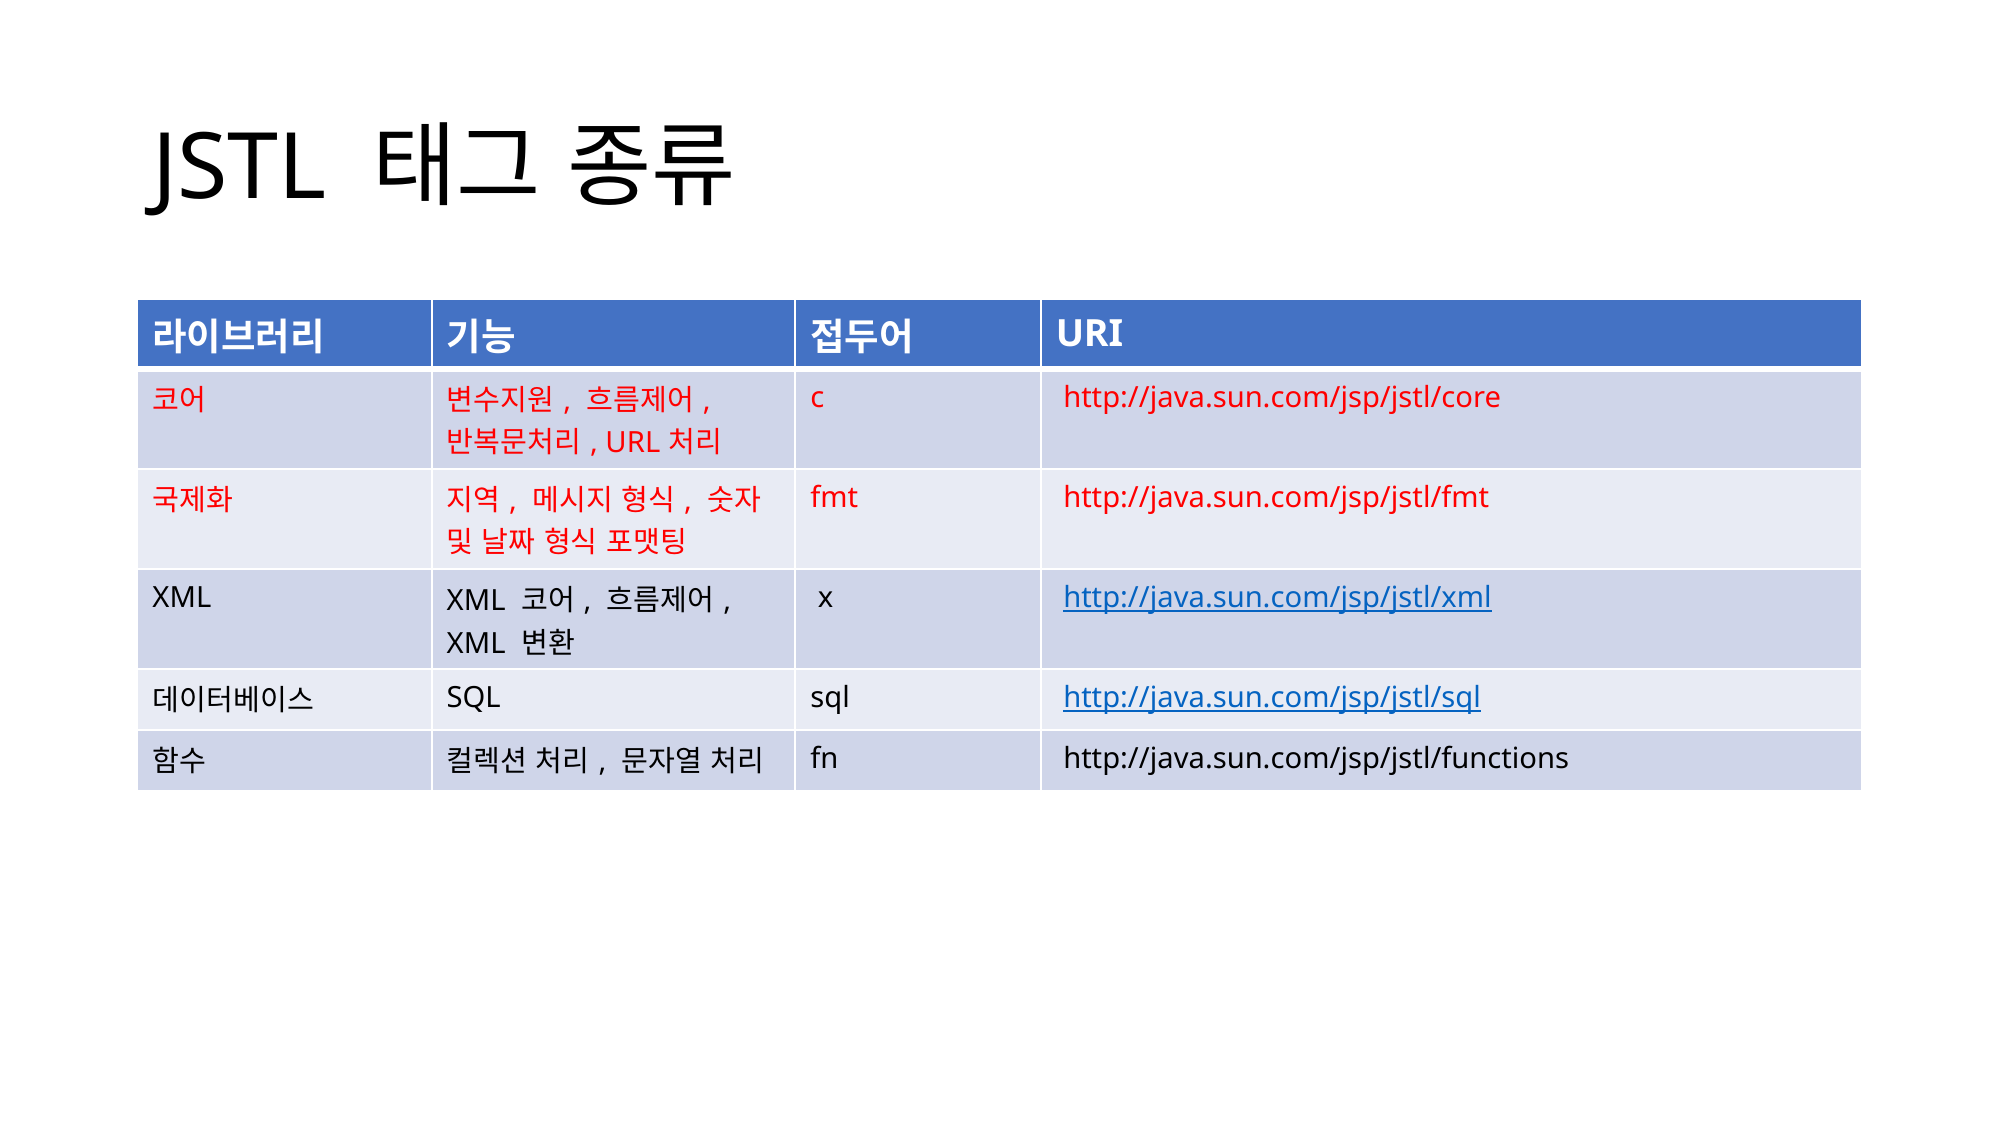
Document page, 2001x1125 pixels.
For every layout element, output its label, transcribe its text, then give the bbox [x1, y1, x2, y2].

table_cell sql [796, 670, 1040, 729]
table_cell 변수지원, 흐름제어, 반복문처리, URL처리 [433, 372, 794, 468]
table_header 접두어 [796, 300, 1040, 366]
title JSTL 태그 종류 [137, 59, 1863, 278]
table_cell c [796, 372, 1040, 468]
table_cell XML 코어, 흐름제어, XML 변환 [433, 570, 794, 668]
table_cell fn [796, 731, 1040, 790]
table_cell http://java.sun.com/jsp/jstl/core [1042, 372, 1861, 468]
table_cell fmt [796, 470, 1040, 568]
table_cell SQL [433, 670, 794, 729]
table_cell http://java.sun.com/jsp/jstl/functions [1042, 731, 1861, 790]
table_cell http://java.sun.com/jsp/jstl/sql [1042, 670, 1861, 729]
table_header 기능 [433, 300, 794, 366]
table_cell XML [138, 570, 431, 668]
table_cell http://java.sun.com/jsp/jstl/fmt [1042, 470, 1861, 568]
table_cell 데이터베이스 [138, 670, 431, 729]
table_cell http://java.sun.com/jsp/jstl/xml [1042, 570, 1861, 668]
table_cell 지역, 메시지 형식, 숫자 및 날짜 형식 포맷팅 [433, 470, 794, 568]
table_cell x [796, 570, 1040, 668]
table_cell 국제화 [138, 470, 431, 568]
table_cell 코어 [138, 372, 431, 468]
table_header 라이브러리 [138, 300, 431, 366]
table_cell 컬렉션 처리, 문자열 처리 [433, 731, 794, 790]
table_cell 함수 [138, 731, 431, 790]
table_header URI [1042, 300, 1861, 366]
